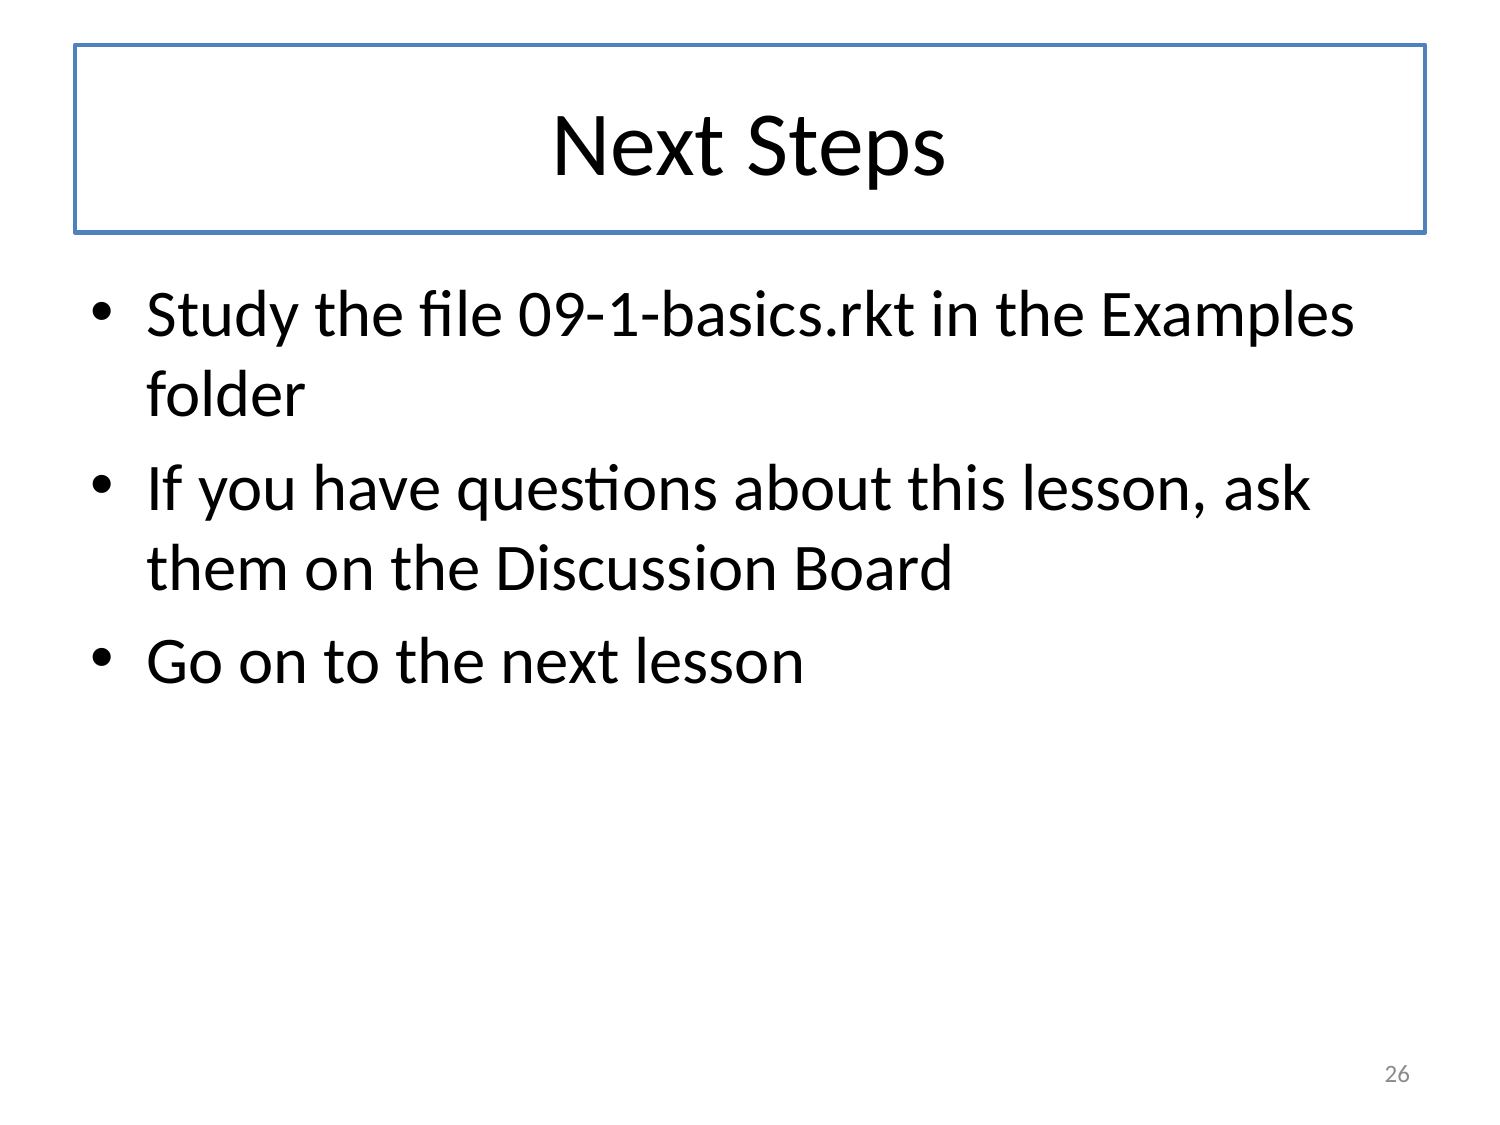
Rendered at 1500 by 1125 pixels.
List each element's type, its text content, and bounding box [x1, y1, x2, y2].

list Study the file 09-1-basics.rkt in the Examples folder If you have questions about this lesson, ask them on the Discussion Board Go on to the next lesson [75, 262, 1425, 1005]
title Next Steps [73, 43, 1427, 235]
slide_number 26 [1074, 1042, 1425, 1103]
